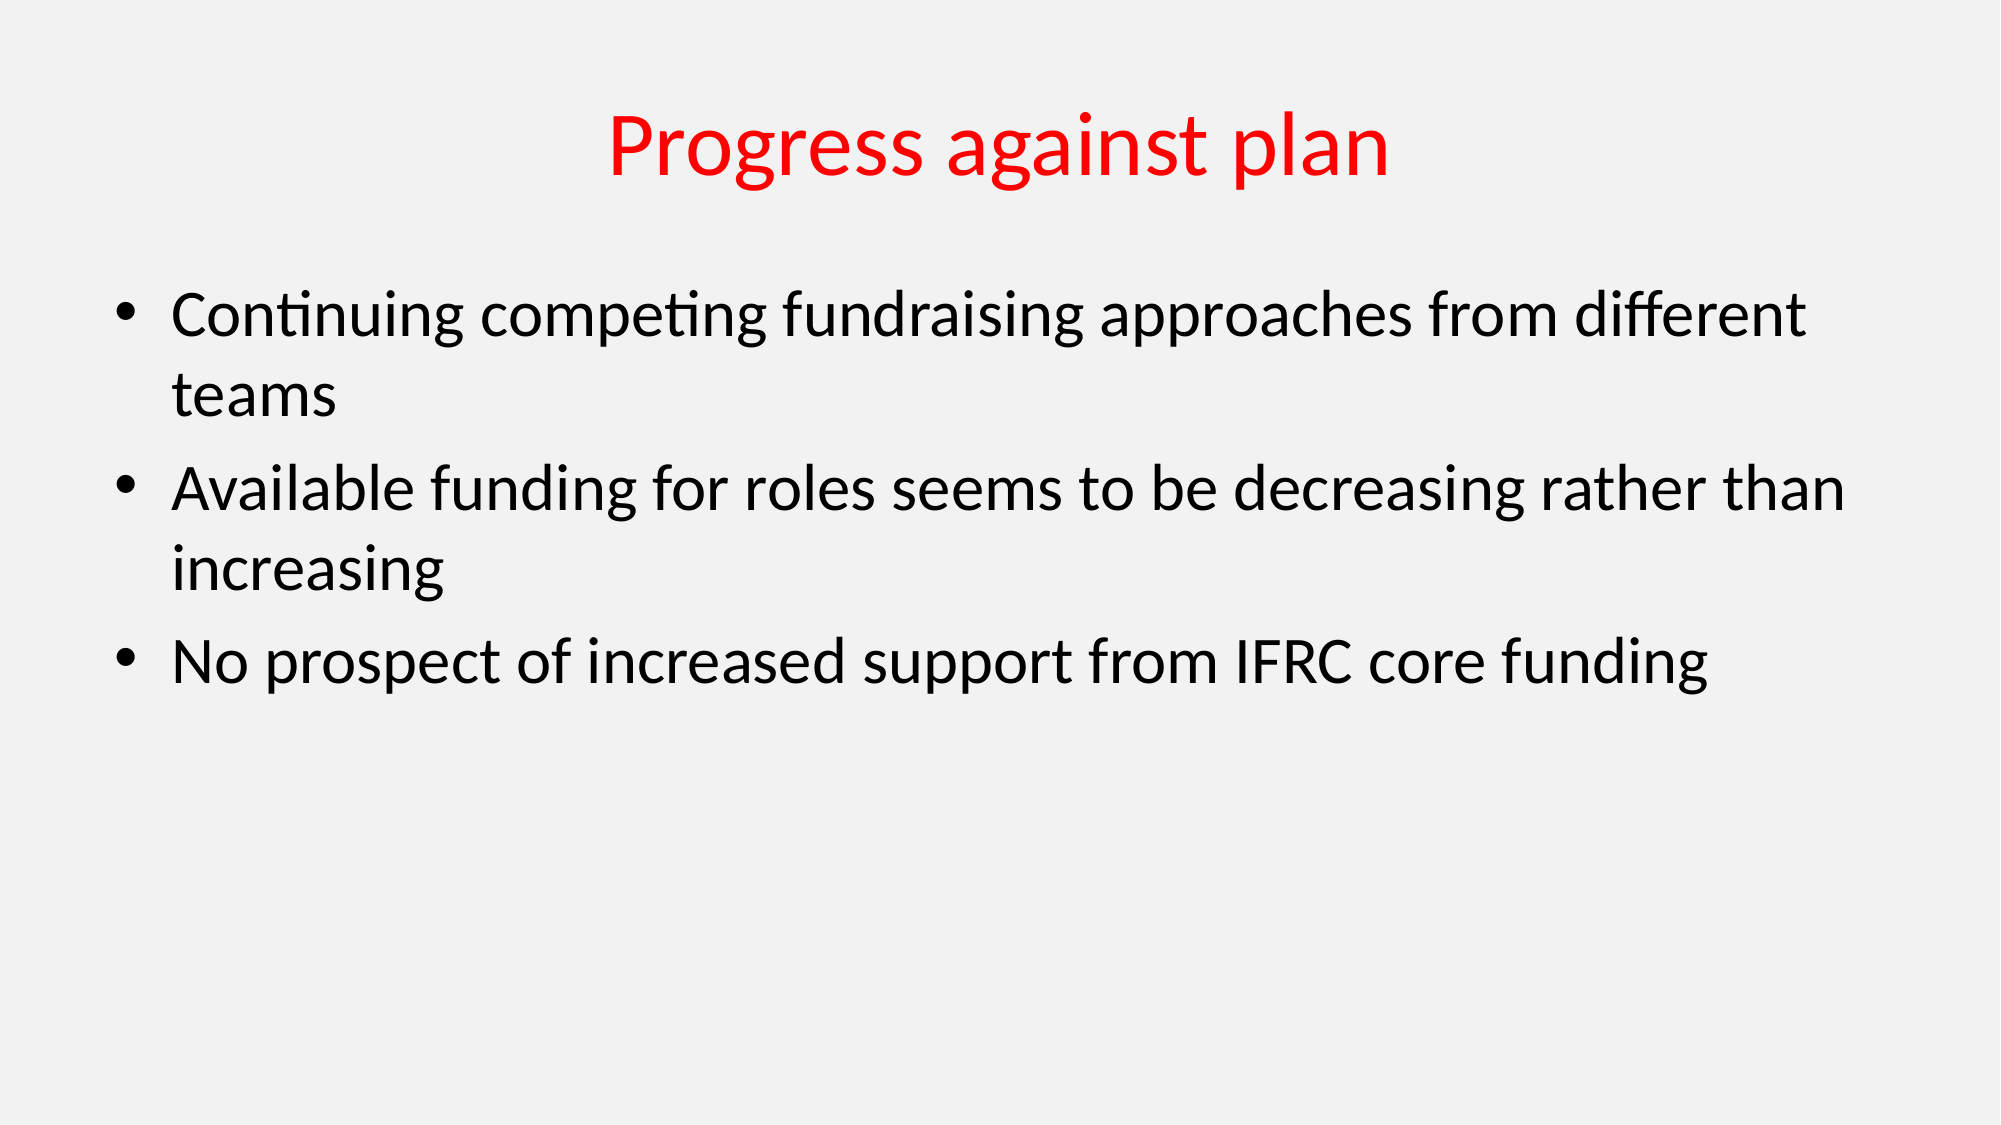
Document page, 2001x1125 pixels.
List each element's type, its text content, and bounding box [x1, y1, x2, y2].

title Progress against plan [99, 45, 1900, 233]
list Continuing competing fundraising approaches from different teams Available funding for roles seems to be decreasing rather than increasing No prospect of increased support from IFRC core funding [99, 262, 1900, 1005]
